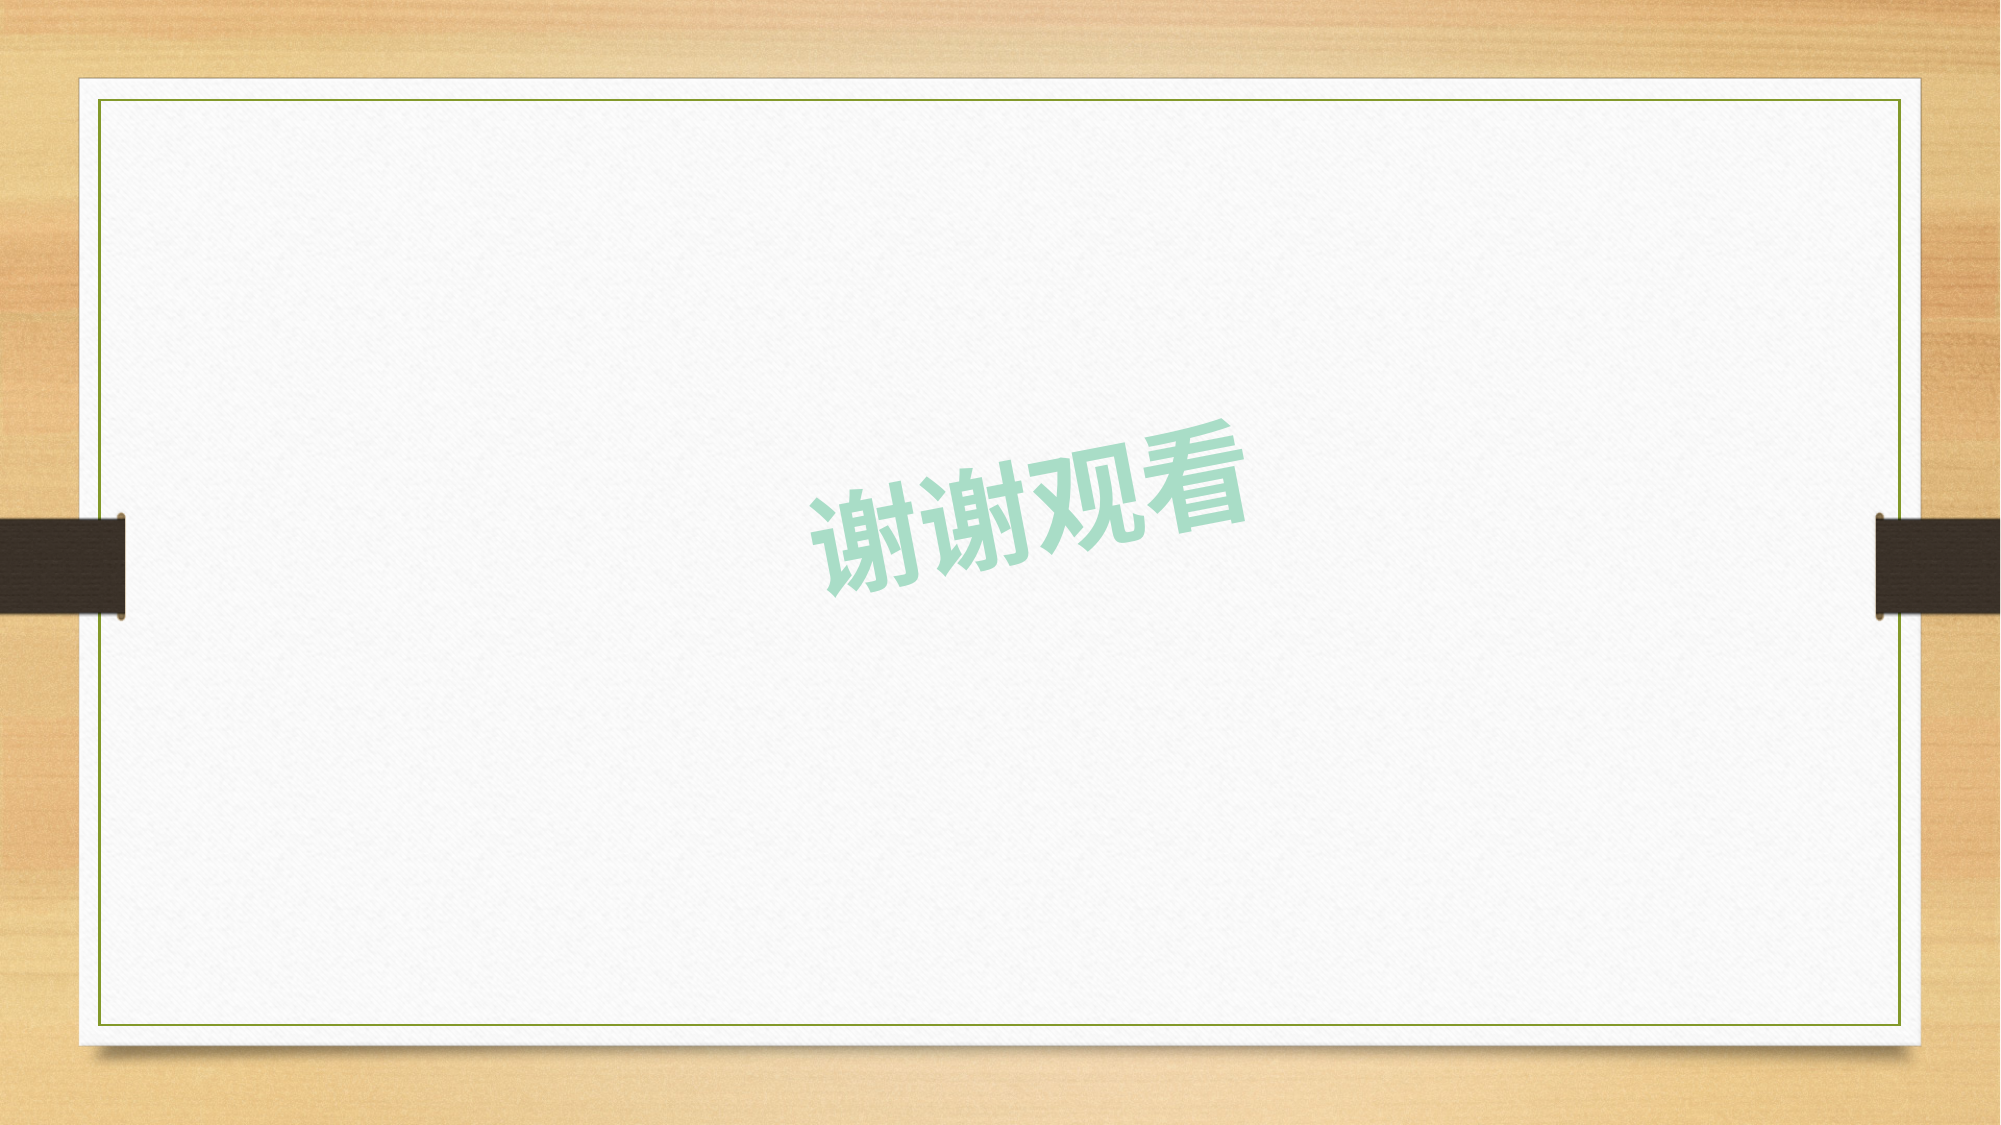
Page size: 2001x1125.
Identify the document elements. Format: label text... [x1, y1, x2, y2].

text_box 谢谢观看 [526, 338, 1536, 676]
picture [0, 0, 2001, 1125]
